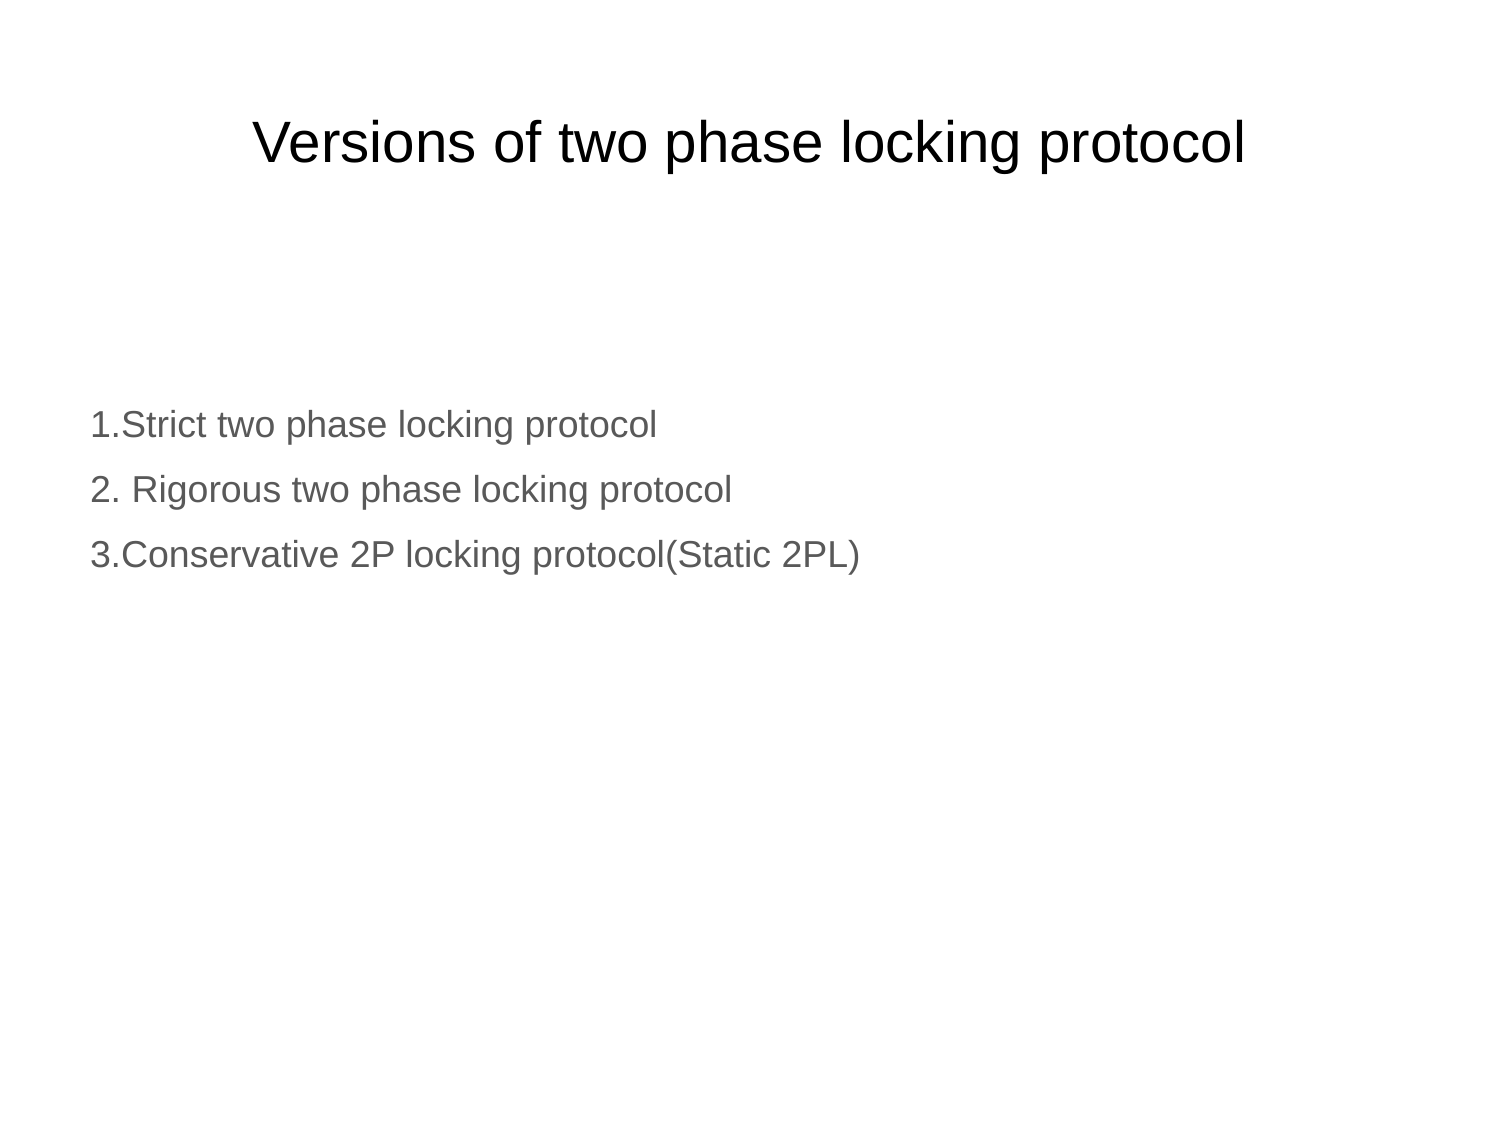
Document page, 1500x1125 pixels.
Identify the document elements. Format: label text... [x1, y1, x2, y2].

list 1.Strict two phase locking protocol 2. Rigorous two phase locking protocol 3.Conservative 2P locking protocol(Static 2PL) [75, 262, 1425, 1005]
title Versions of two phase locking protocol [75, 45, 1425, 233]
